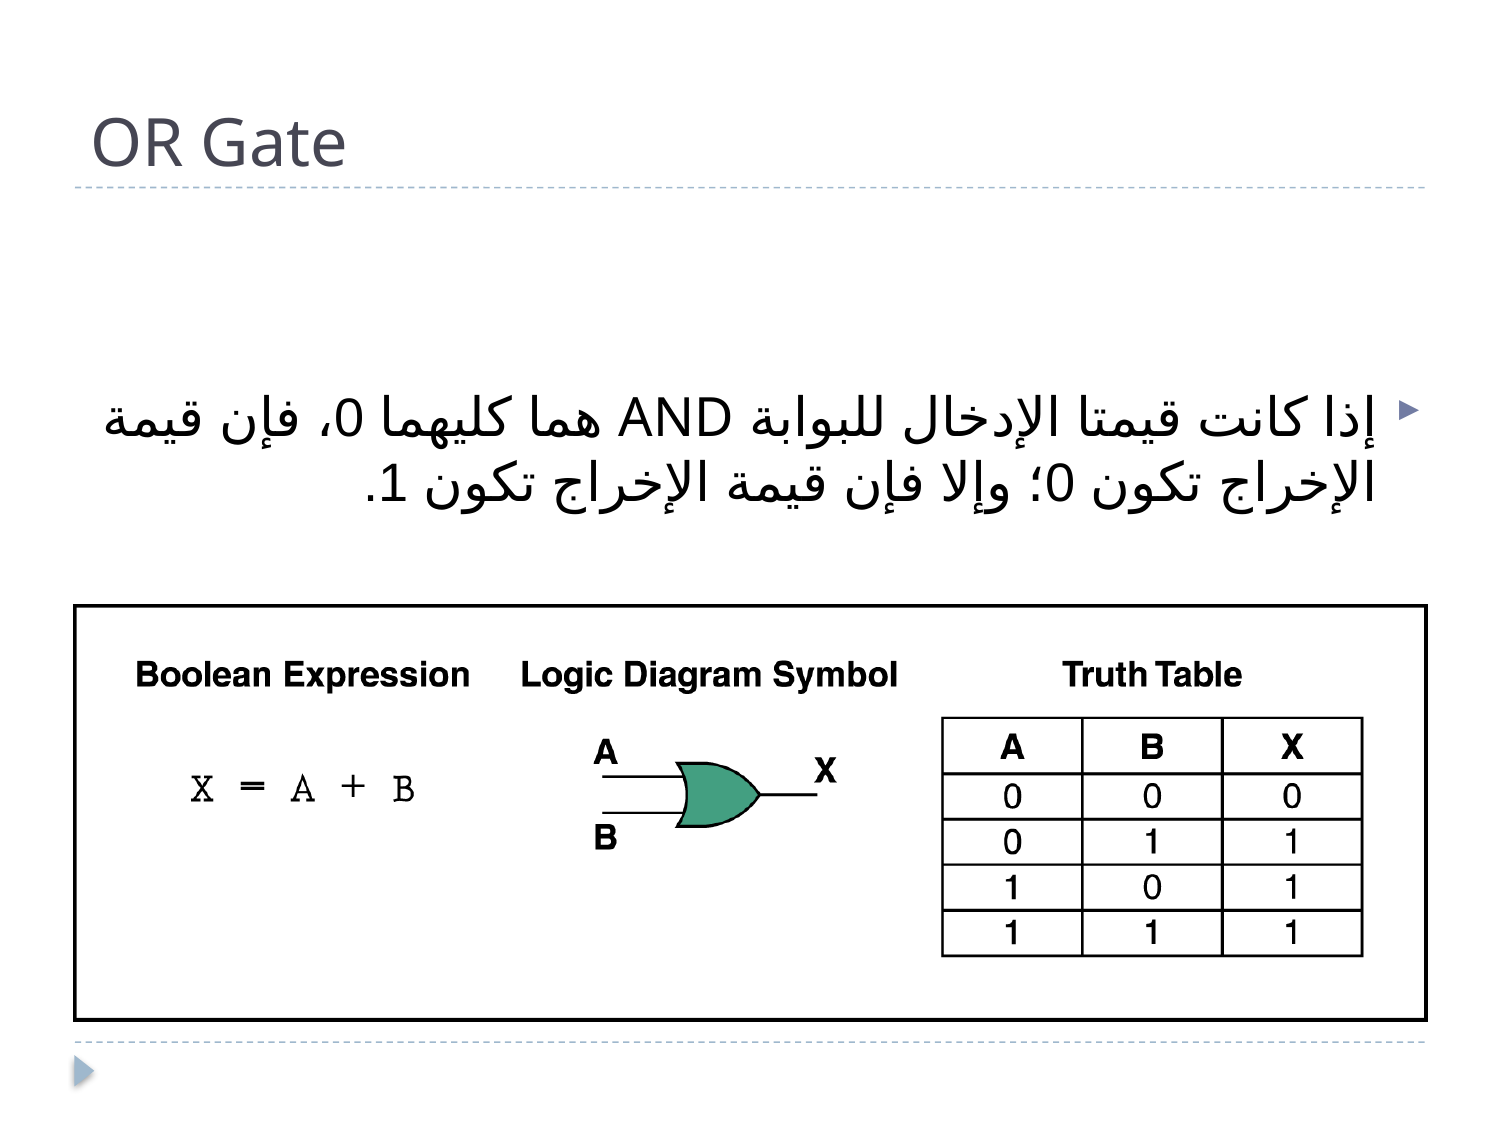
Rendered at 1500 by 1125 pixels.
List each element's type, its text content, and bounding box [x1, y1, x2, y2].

list إذا كانت قيمتا الإدخال للبوابة AND هما كليهما 0، فإن قيمة الإخراج تكون 0؛ وإلا فإن قيمة الإخراج تكون 1. [62, 375, 1438, 575]
title OR Gate [75, 24, 1425, 188]
picture [56, 587, 1444, 1039]
